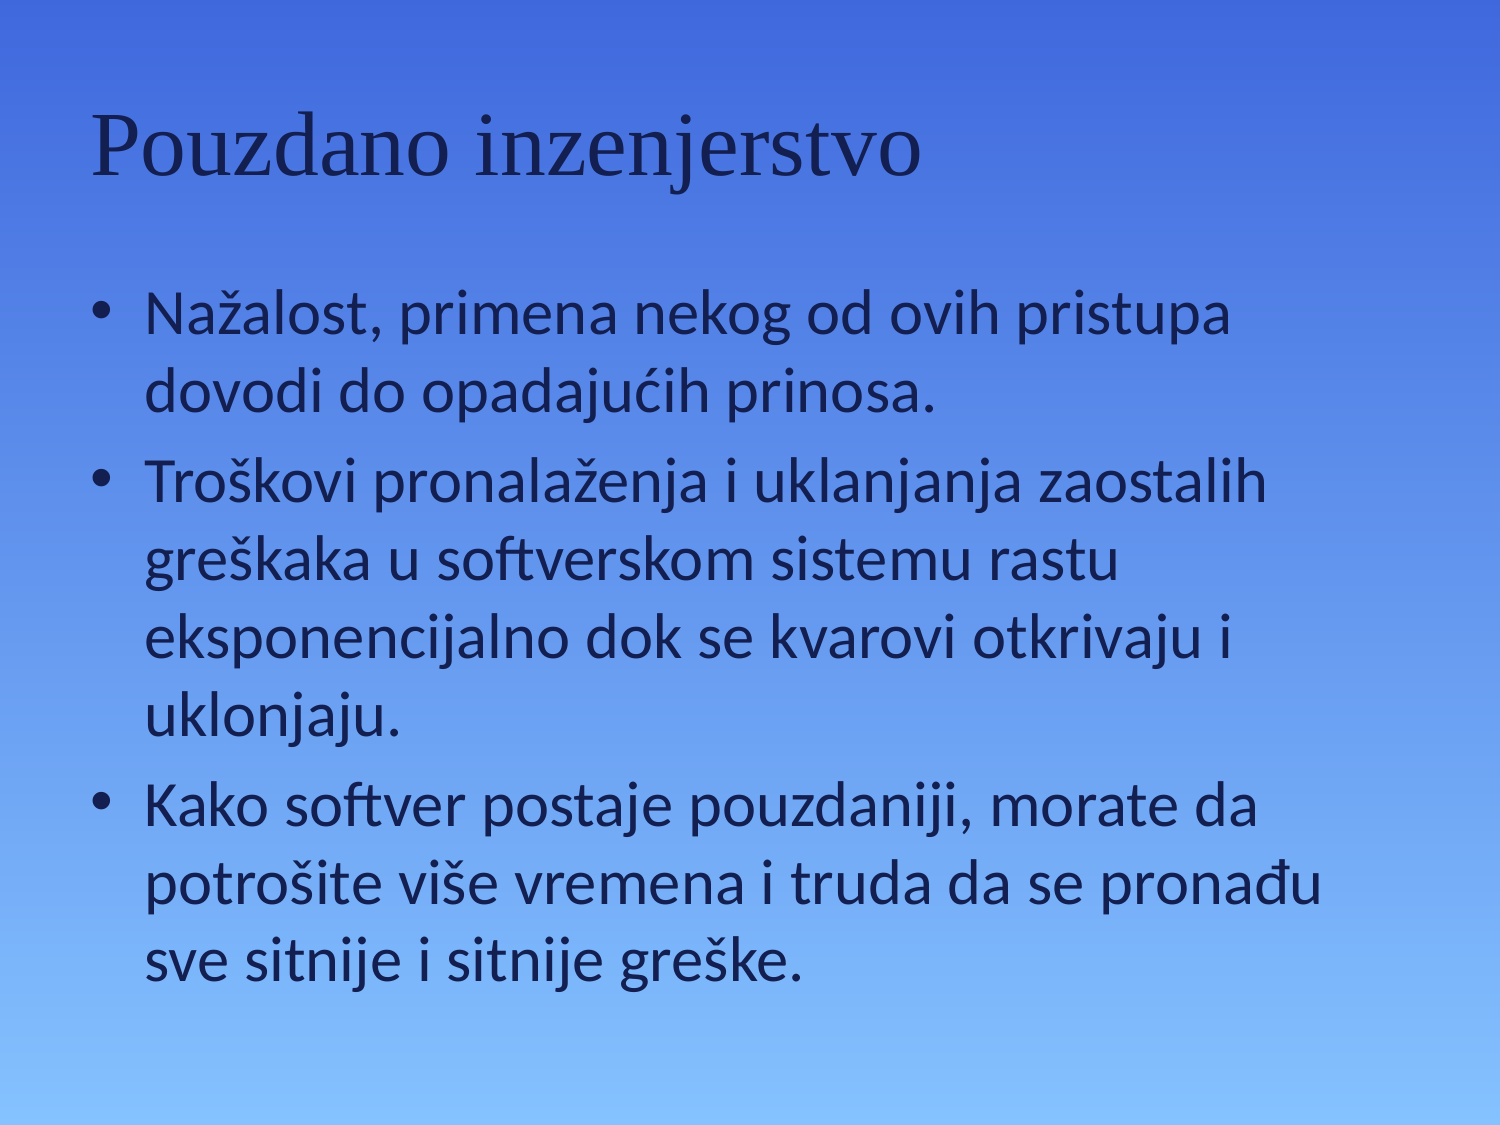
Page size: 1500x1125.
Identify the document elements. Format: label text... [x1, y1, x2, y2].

list Nažalost, primena nekog od ovih pristupa dovodi do opadajućih prinosa. Troškovi pronalaženja i uklanjanja zaostalih greškaka u softverskom sistemu rastu eksponencijalno dok se kvarovi otkrivaju i uklonjaju. Kako softver postaje pouzdaniji, morate da potrošite više vremena i truda da se pronađu sve sitnije i sitnije greške. [75, 262, 1425, 1005]
title Pouzdano inzenjerstvo [75, 45, 1425, 233]
